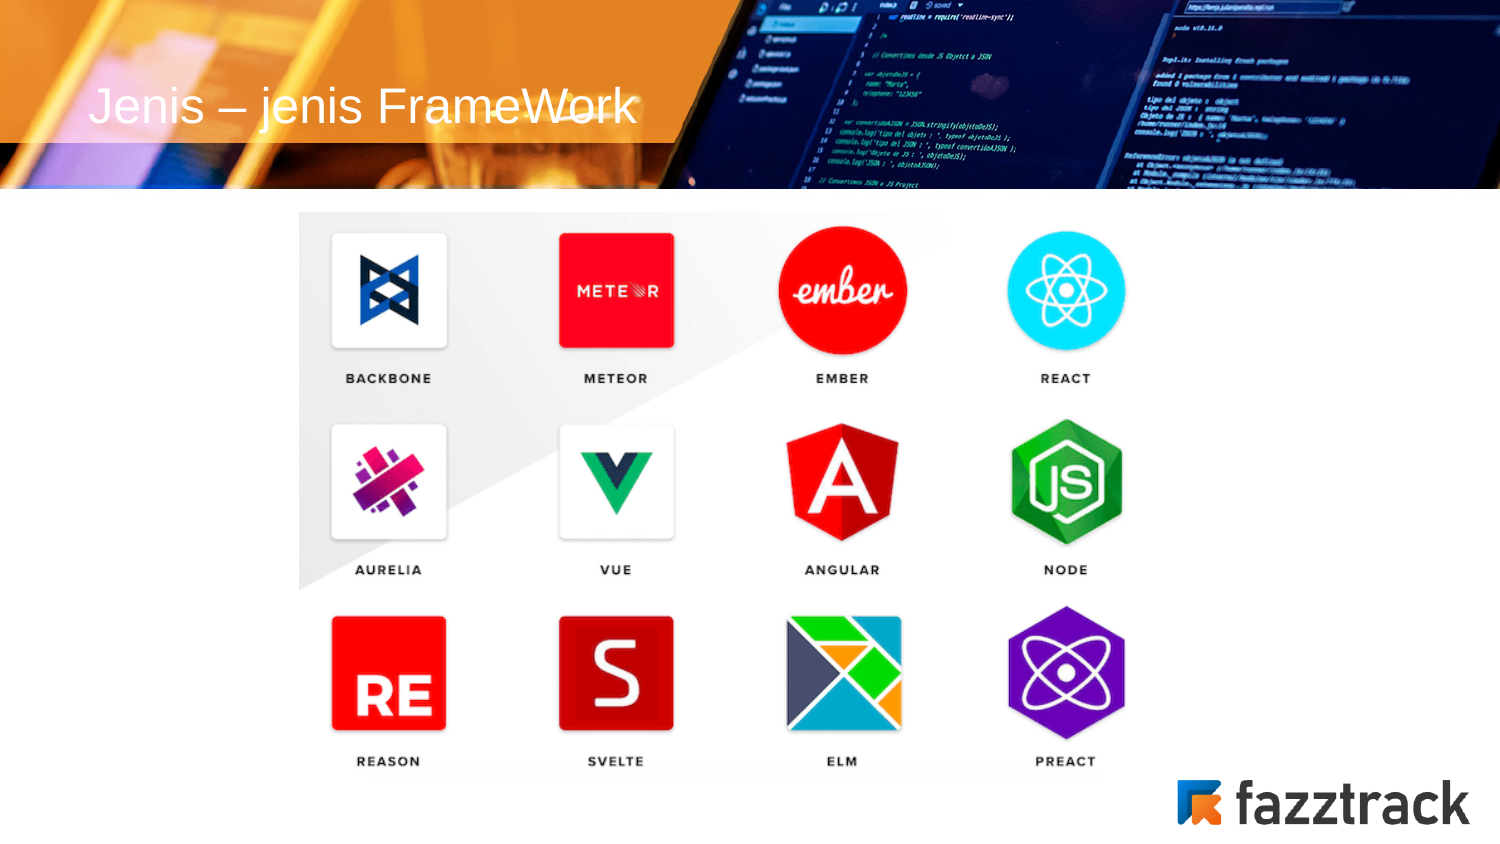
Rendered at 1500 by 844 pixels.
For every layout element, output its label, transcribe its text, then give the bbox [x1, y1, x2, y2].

picture [0, 0, 1500, 844]
text_box Jenis – jenis FrameWork [73, 65, 675, 141]
